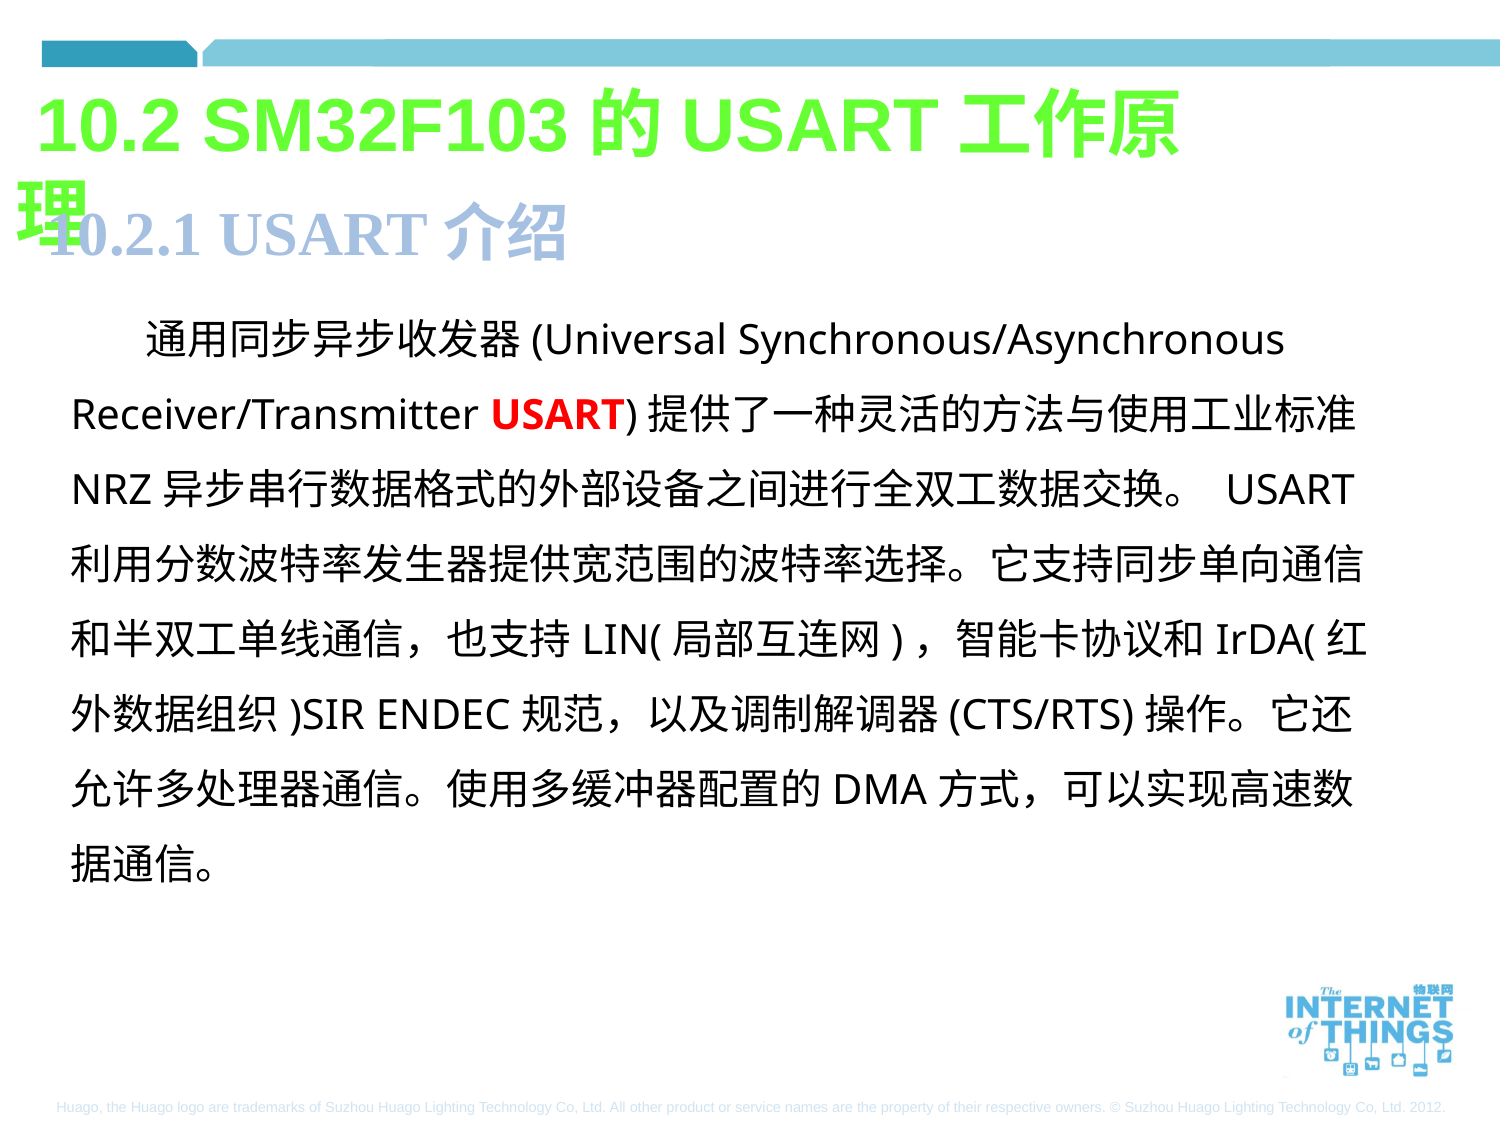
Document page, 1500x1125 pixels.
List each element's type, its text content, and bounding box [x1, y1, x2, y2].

text_box 10.2 SM32F103的USART工作原理 [1, 68, 1258, 264]
text_box 通用同步异步收发器(Universal Synchronous/Asynchronous Receiver/Transmitter USART)提供了一种灵活的方法与使用工业标准NRZ异步串行数据格式的外部设备之间进行全双工数据交换。 USART利用分数波特率发生器提供宽范围的波特率选择。它支持同步单向通信和半双工单线通信，也支持LIN(局部互连网)，智能卡协议和IrDA(红外数据组织)SIR ENDEC规范，以及调制解调器(CTS/RTS)操作。它还允许多处理器通信。使用多缓冲器配置的DMA方式，可以实现高速数据通信。 [55, 281, 1400, 896]
picture [1283, 984, 1475, 1078]
text_box 10.2.1 USART介绍 [31, 185, 1258, 276]
